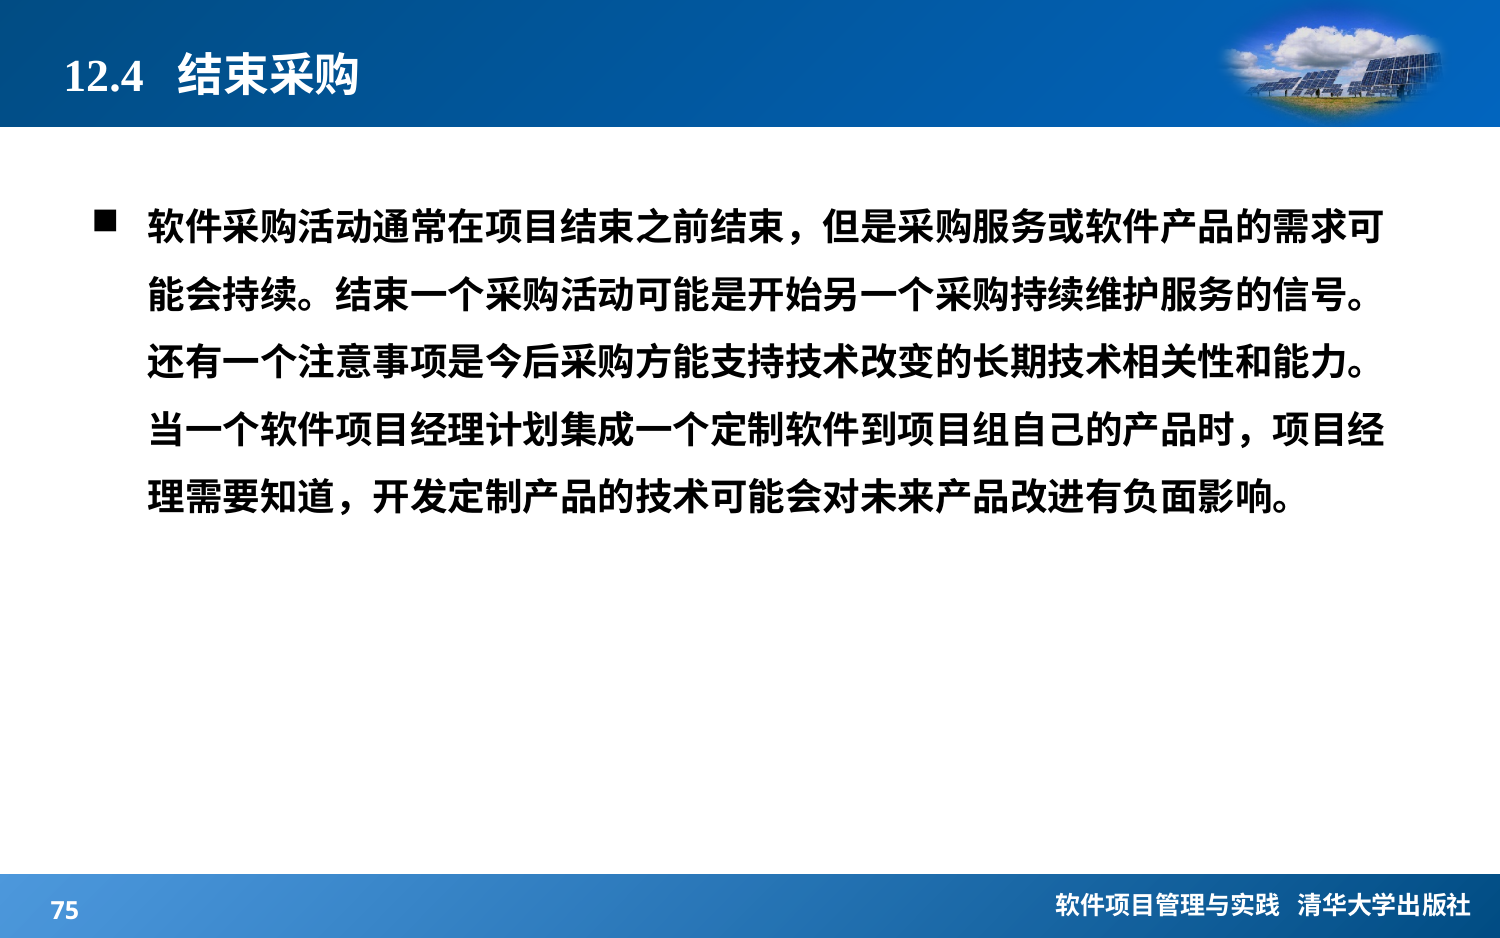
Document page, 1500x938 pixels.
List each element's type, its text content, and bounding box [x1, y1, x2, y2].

text_box 软件采购活动通常在项目结束之前结束，但是采购服务或软件产品的需求可能会持续。结束一个采购活动可能是开始另一个采购持续维护服务的信号。还有一个注意事项是今后采购方能支持技术改变的长期技术相关性和能力。当一个软件项目经理计划集成一个定制软件到项目组自己的产品时，项目经理需要知道，开发定制产品的技术可能会对未来产品改进有负面影响。 [76, 173, 1424, 759]
picture [1233, 6, 1433, 113]
title 12.4 结束采购 [48, 19, 1005, 127]
